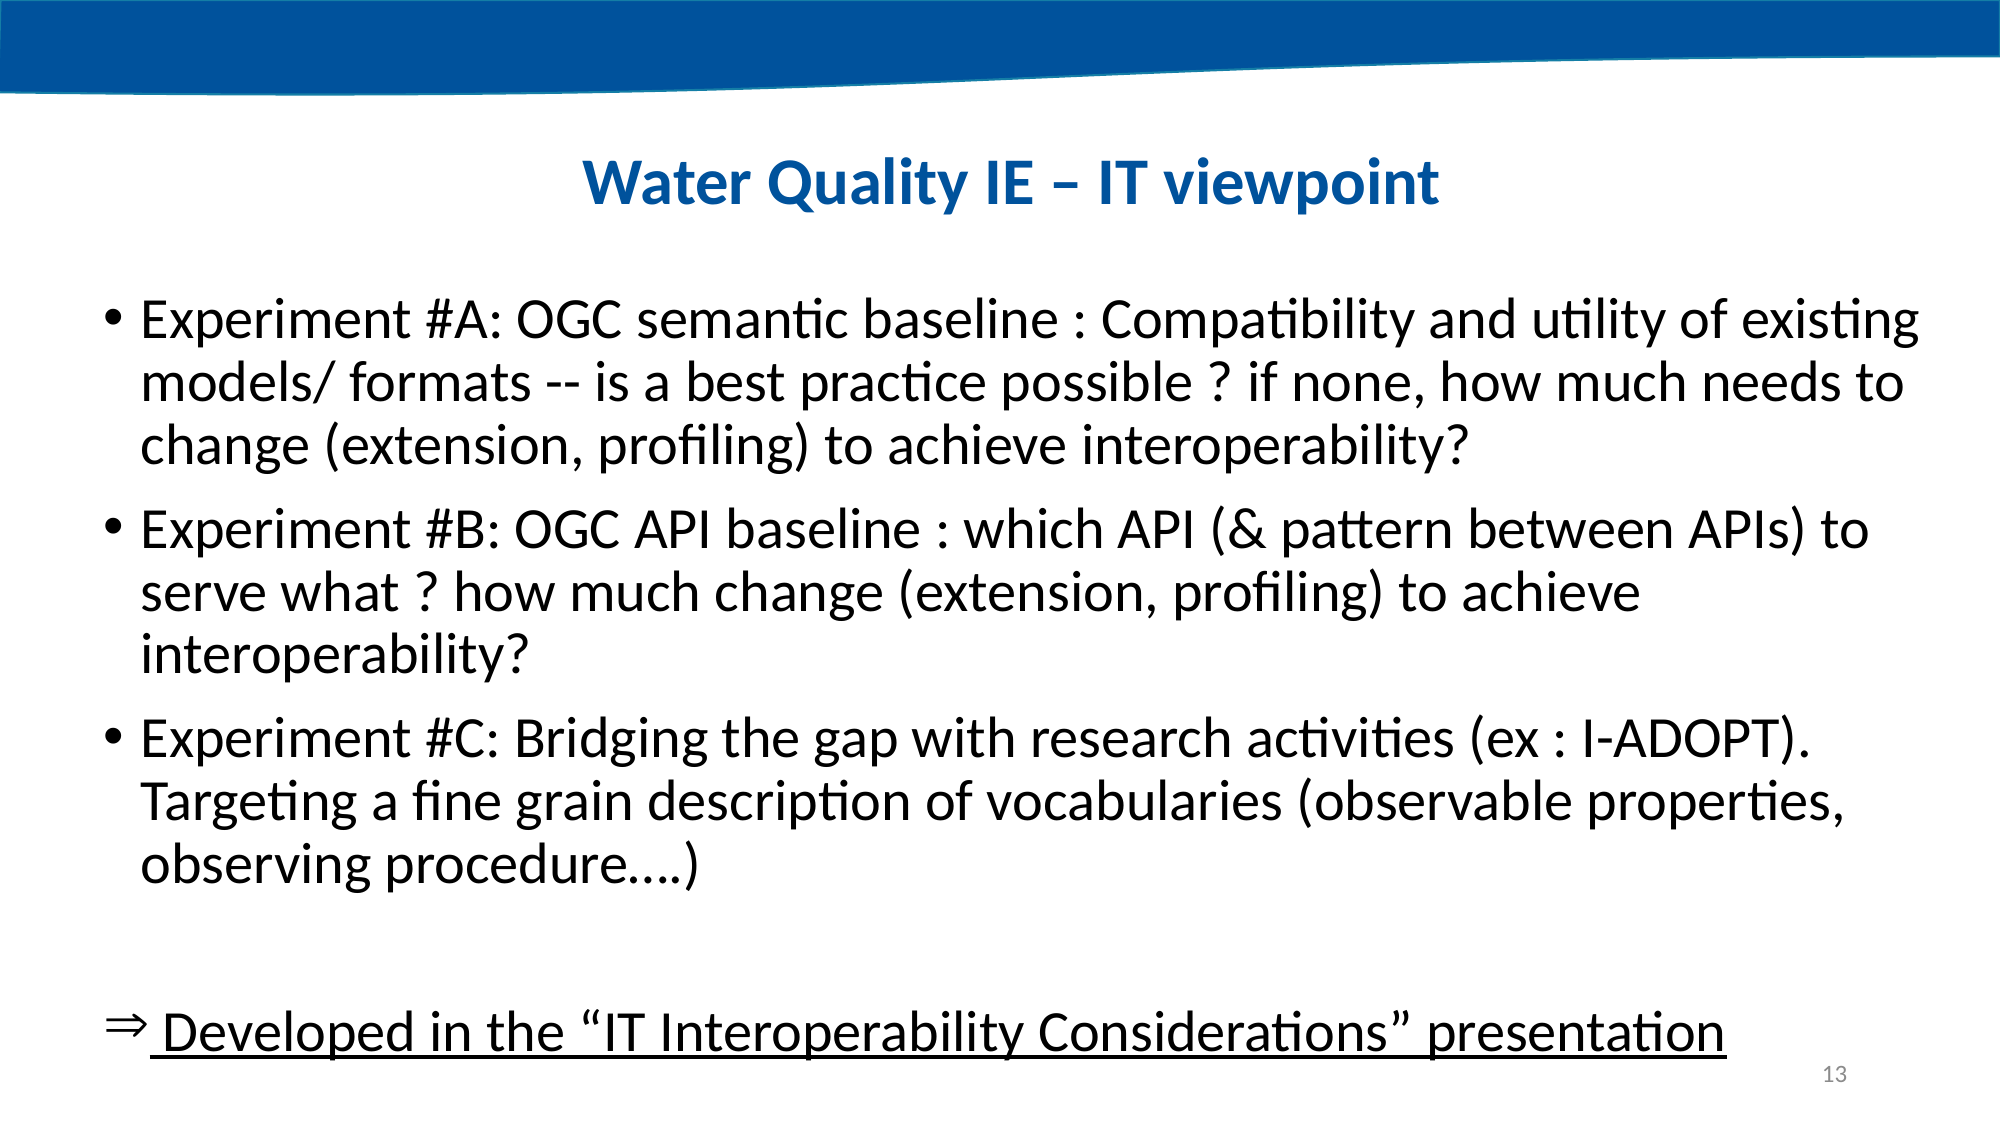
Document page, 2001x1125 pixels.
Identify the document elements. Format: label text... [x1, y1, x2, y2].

text_box Experiment #A: OGC semantic baseline : Compatibility and utility of existing models/ formats -- is a best practice possible ? if none, how much needs to change (extension, profiling) to achieve interoperability? Experiment #B: OGC API baseline : which API (& pattern between APIs) to serve what ? how much change (extension, profiling) to achieve interoperability? Experiment #C: Bridging the gap with research activities (ex : I-ADOPT). Targeting a fine grain description of vocabularies (observable properties, observing procedure….) Developed in the “IT Interoperability Considerations” presentation [88, 280, 1973, 657]
text_box [0, 0, 2000, 95]
slide_number 13 [1412, 1042, 1863, 1103]
text_box Water Quality IE – IT viewpoint [69, 130, 1955, 226]
